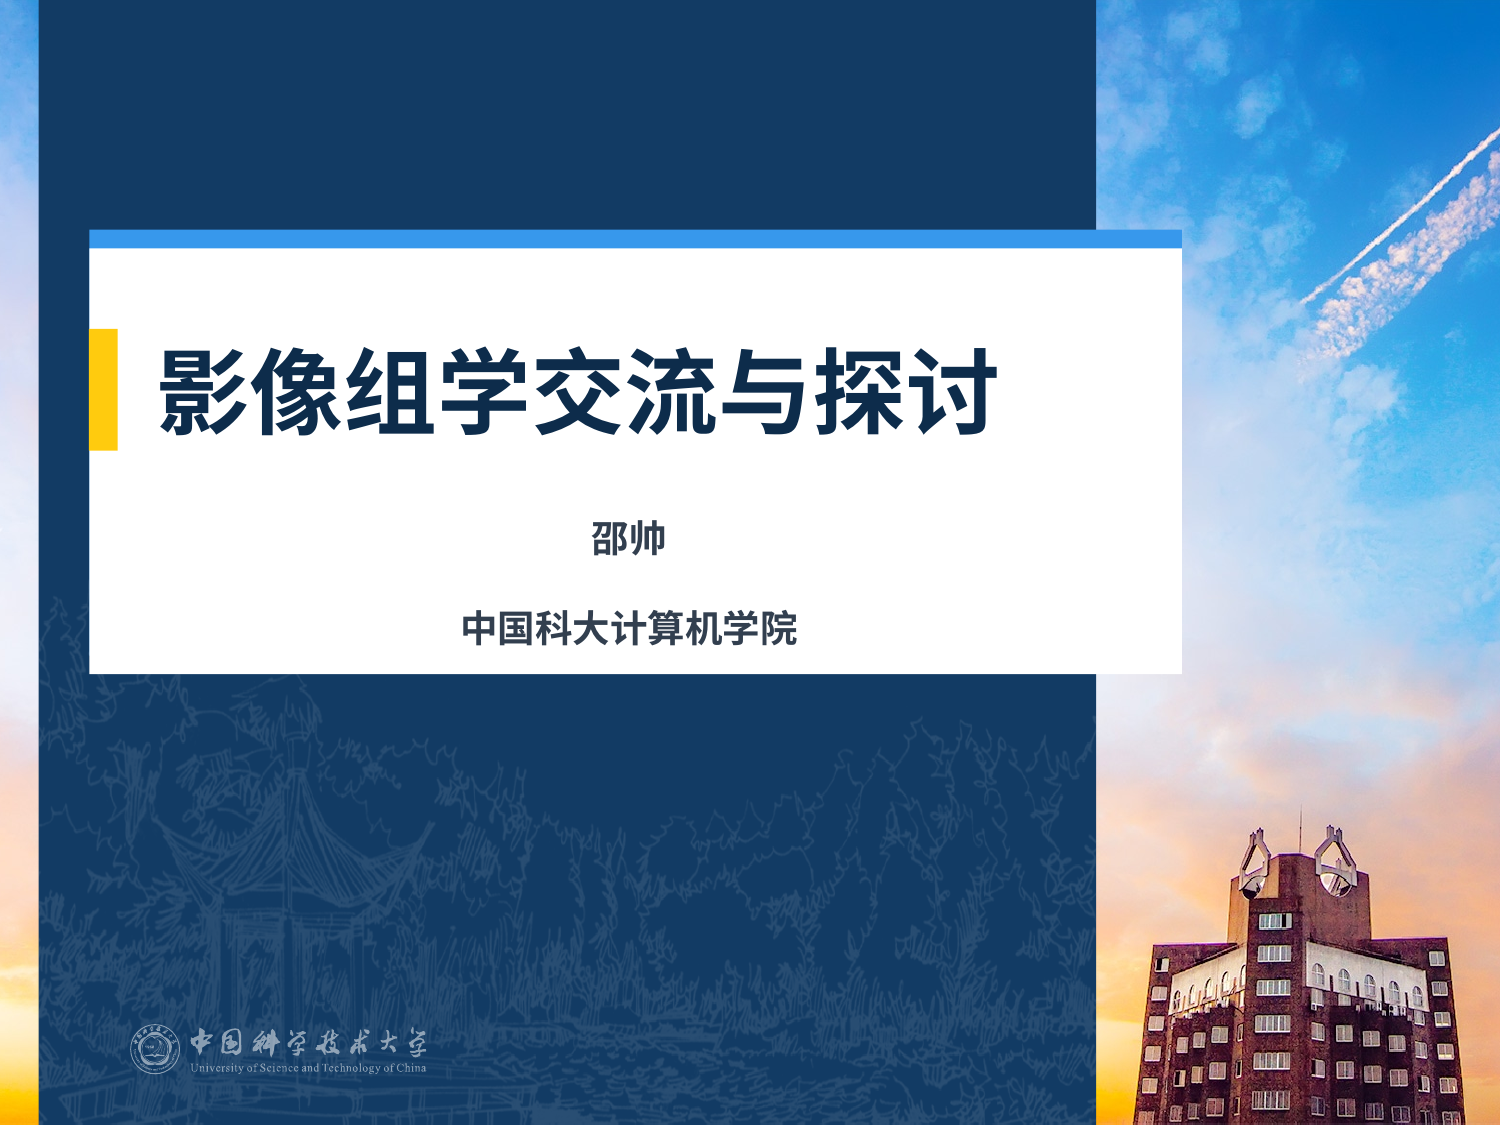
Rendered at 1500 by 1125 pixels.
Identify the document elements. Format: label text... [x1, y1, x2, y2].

title 影像组学交流与探讨 [141, 328, 1118, 466]
picture [1097, 0, 1500, 1125]
picture [0, 0, 38, 1125]
text_box 邵帅 中国科大计算机学院 [431, 507, 827, 658]
